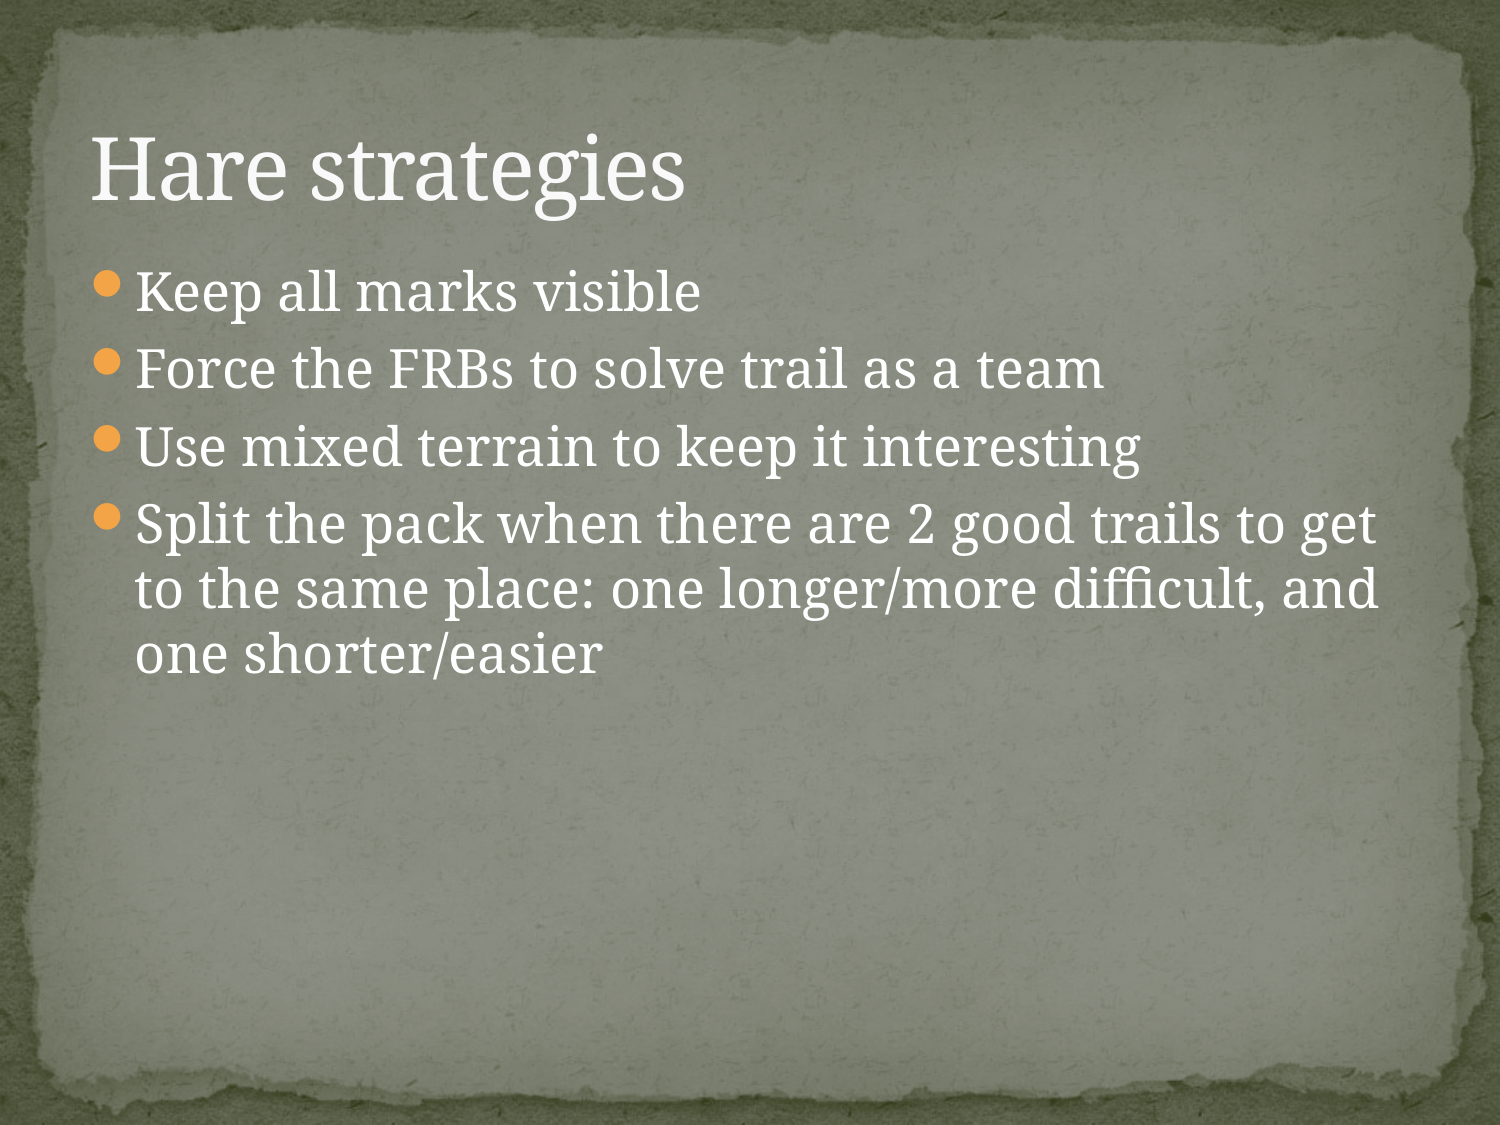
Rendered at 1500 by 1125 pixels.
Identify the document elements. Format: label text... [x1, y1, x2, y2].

list Keep all marks visible Force the FRBs to solve trail as a team Use mixed terrain to keep it interesting Split the pack when there are 2 good trails to get to the same place: one longer/more difficult, and one shorter/easier [75, 249, 1425, 1000]
title Hare strategies [74, 24, 1425, 225]
